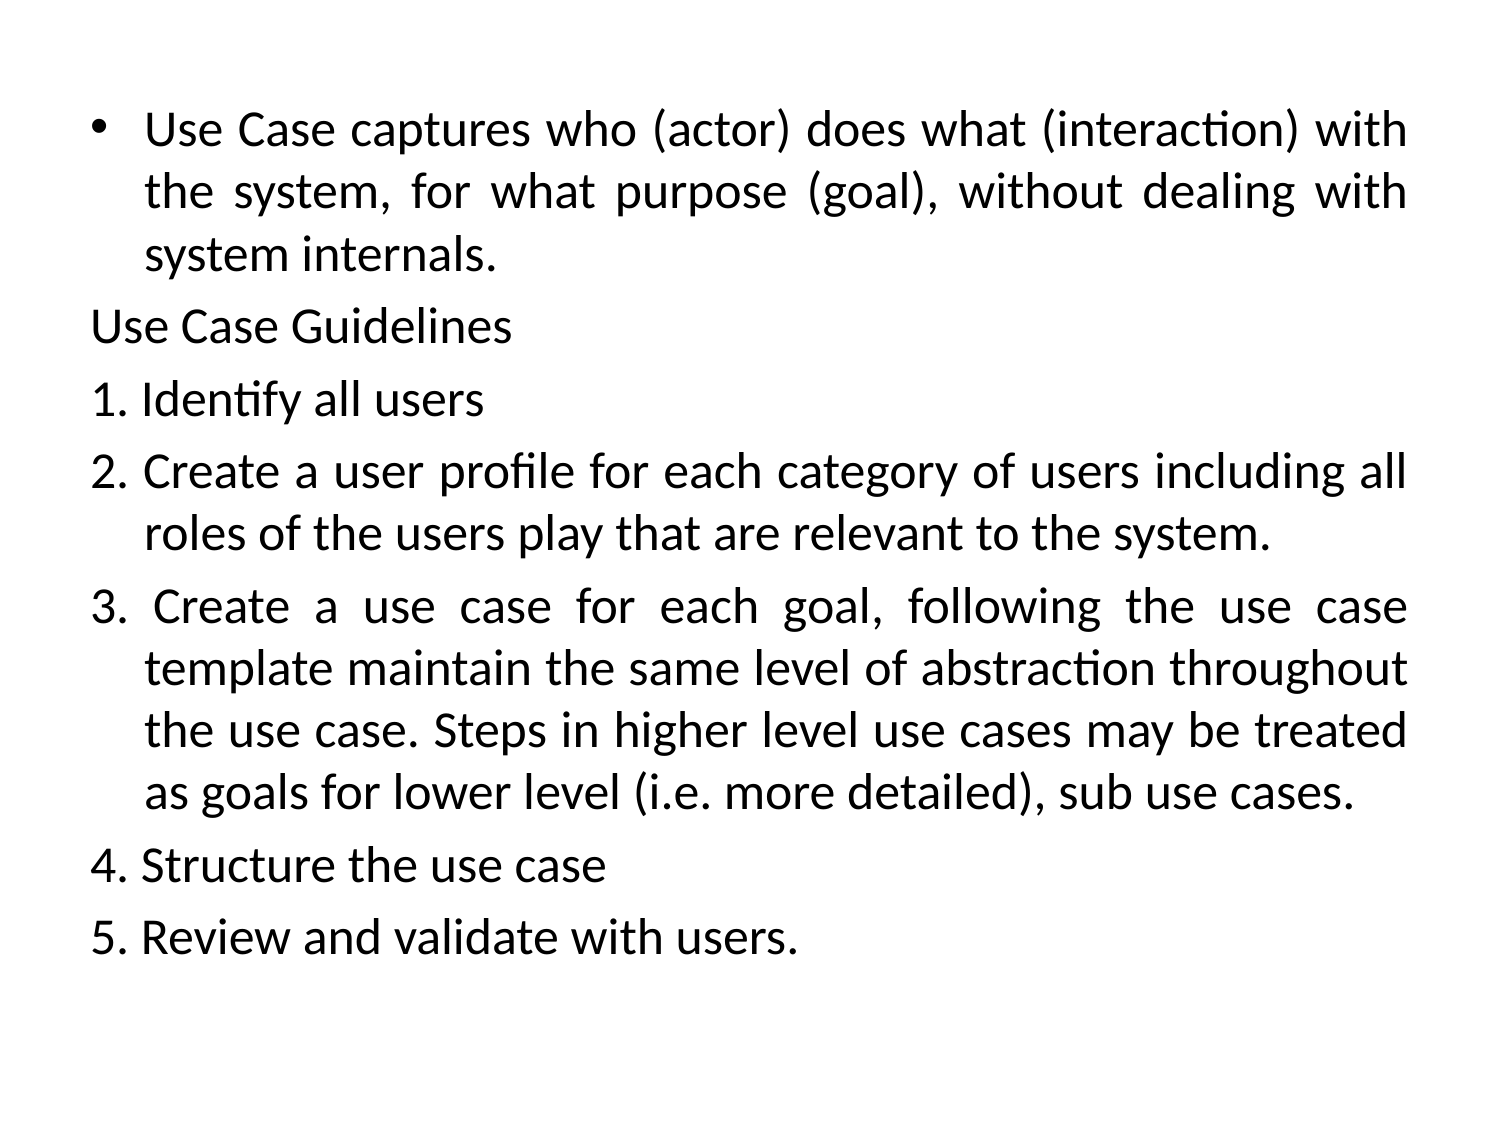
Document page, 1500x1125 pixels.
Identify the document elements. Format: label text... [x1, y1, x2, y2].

list Use Case captures who (actor) does what (interaction) with the system, for what purpose (goal), without dealing with system internals. Use Case Guidelines 1. Identify all users 2. Create a user profile for each category of users including all roles of the users play that are relevant to the system. 3. Create a use case for each goal, following the use case template maintain the same level of abstraction throughout the use case. Steps in higher level use cases may be treated as goals for lower level (i.e. more detailed), sub use cases. 4. Structure the use case 5. Review and validate with users. [75, 87, 1425, 1005]
